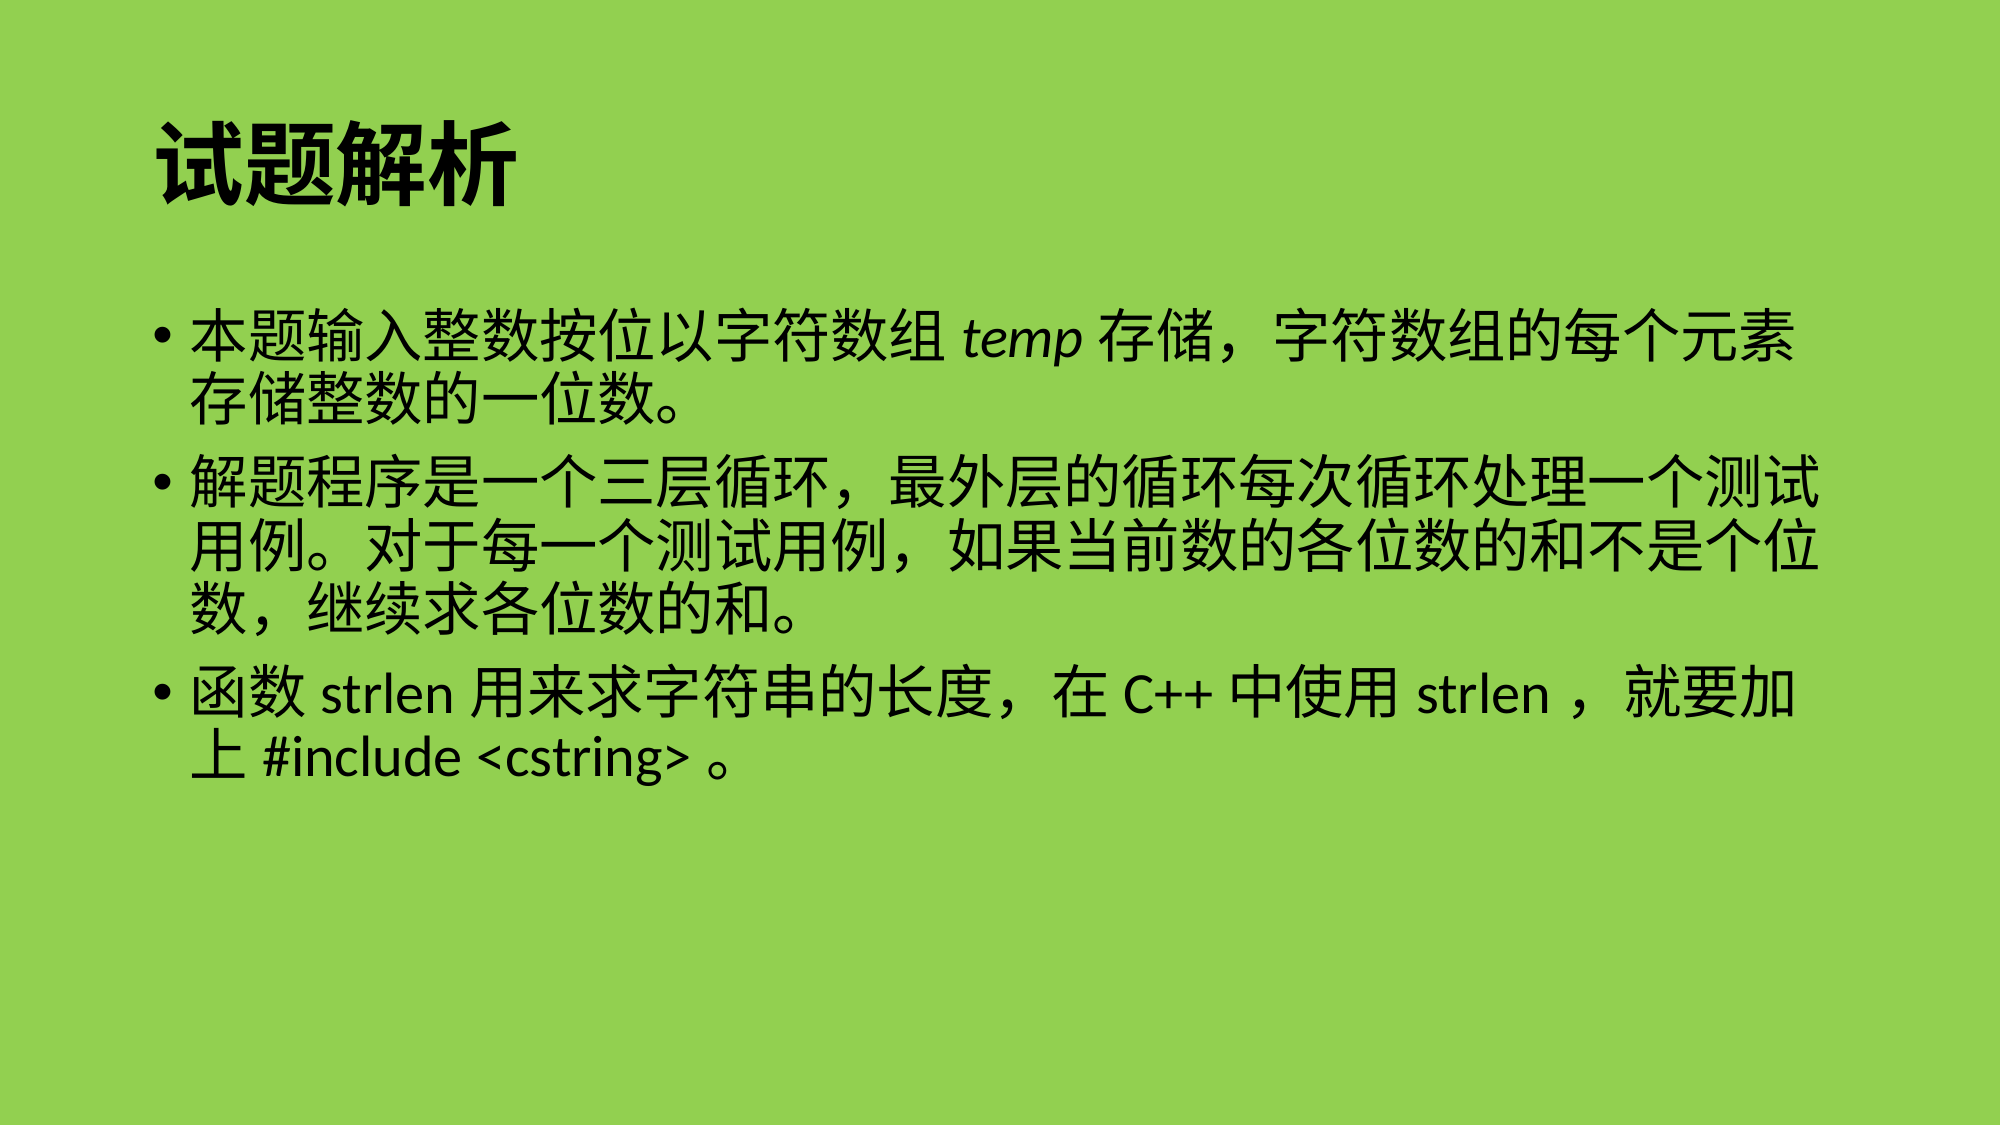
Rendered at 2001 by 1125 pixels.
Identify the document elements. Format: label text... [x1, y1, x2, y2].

title 试题解析 [137, 59, 1863, 278]
list 本题输入整数按位以字符数组temp存储，字符数组的每个元素存储整数的一位数。 解题程序是一个三层循环，最外层的循环每次循环处理一个测试用例。对于每一个测试用例，如果当前数的各位数的和不是个位数，继续求各位数的和。 函数strlen用来求字符串的长度，在C++中使用strlen，就要加上#include <cstring>。 [137, 299, 1863, 1014]
